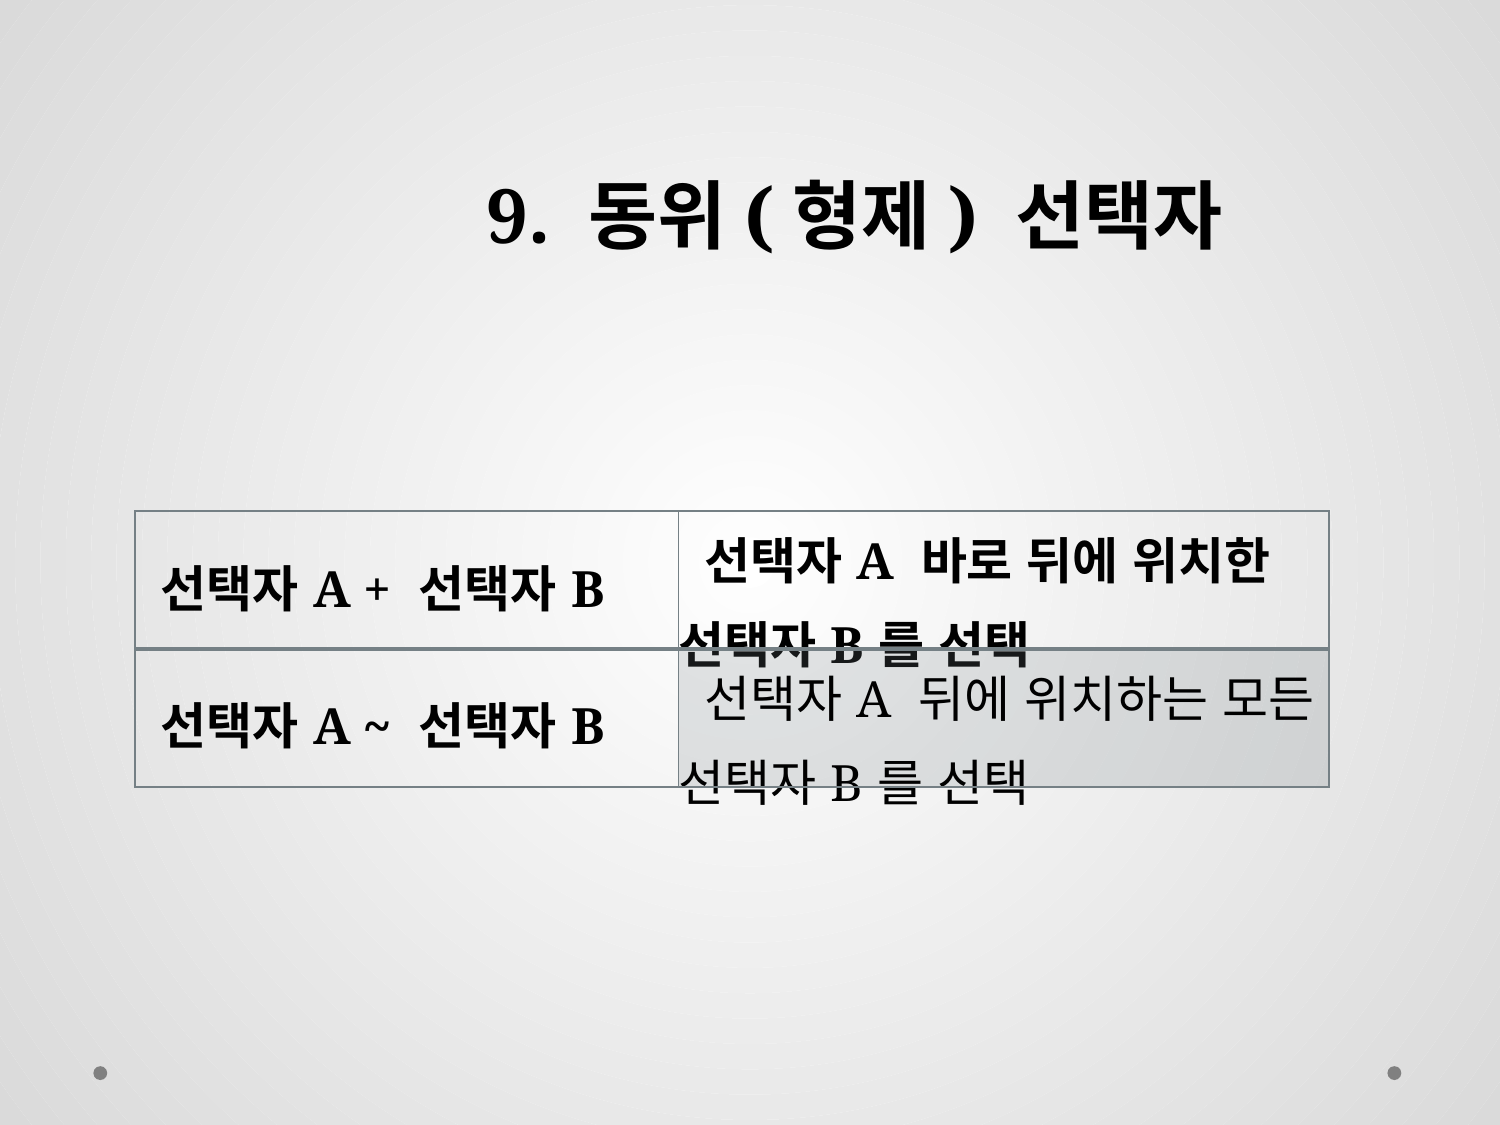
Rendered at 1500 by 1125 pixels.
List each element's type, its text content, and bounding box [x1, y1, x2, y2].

table_cell 선택자A 뒤에 위치하는 모든 선택자B를 선택 [679, 651, 1328, 786]
text_box 9. 동위(형제) 선택자 [472, 160, 1238, 266]
table_header 선택자A 바로 뒤에 위치한 선택자B를 선택 [679, 512, 1328, 647]
table_cell 선택자A ~ 선택자B [136, 651, 678, 786]
table_header 선택자A + 선택자B [136, 512, 678, 647]
